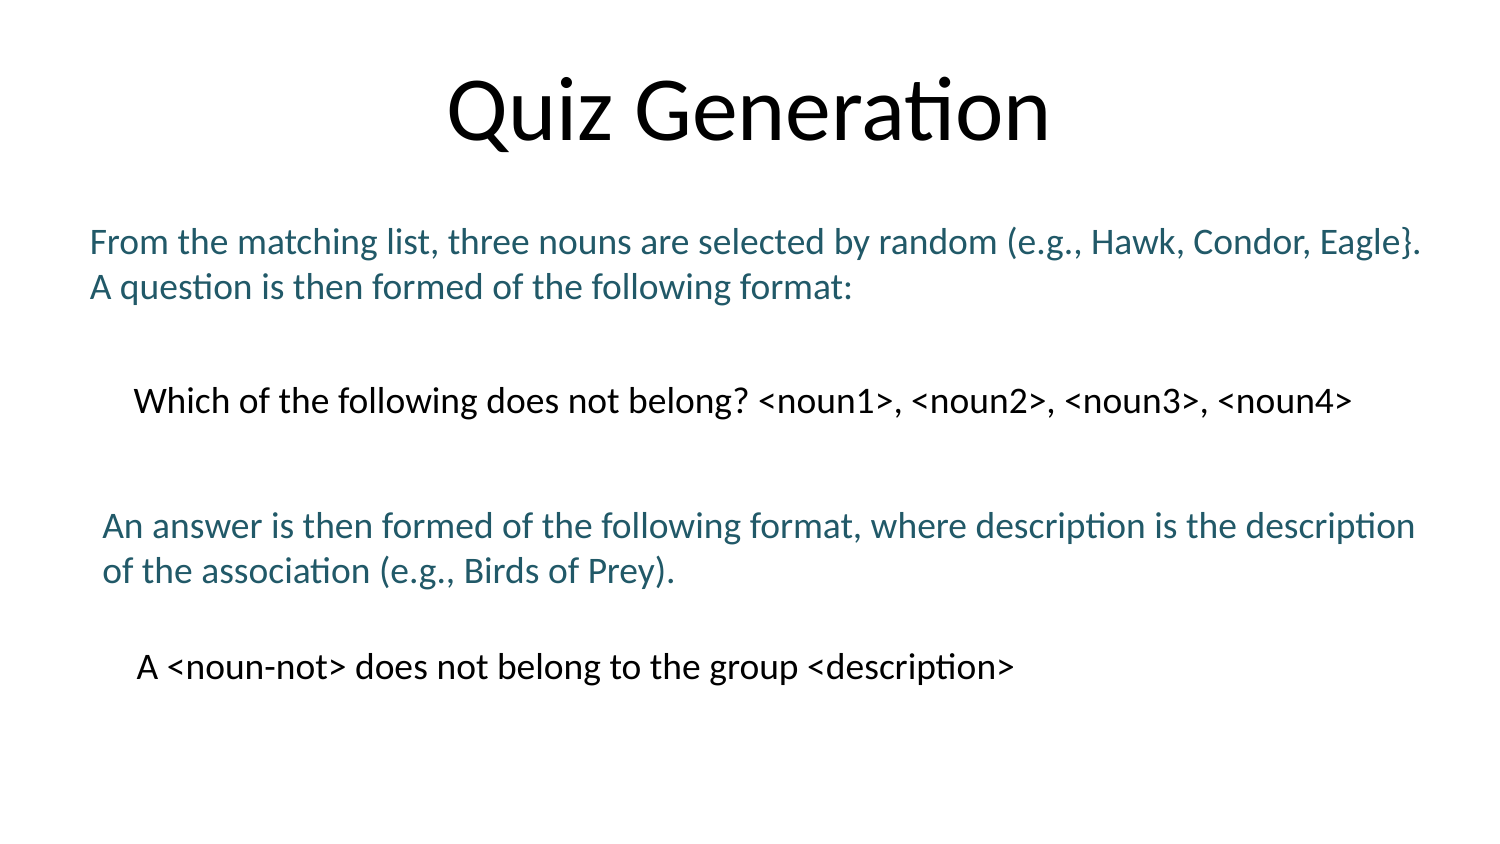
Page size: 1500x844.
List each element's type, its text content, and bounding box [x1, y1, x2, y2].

text_box A <noun-not> does not belong to the group <description> [121, 634, 1235, 695]
text_box Which of the following does not belong? <noun1>, <noun2>, <noun3>, <noun4> [118, 368, 1407, 429]
text_box From the matching list, three nouns are selected by random (e.g., Hawk, Condor, Eagle}. A question is then formed of the following format: [75, 209, 1450, 314]
title Quiz Generation [75, 33, 1425, 175]
text_box An answer is then formed of the following format, where description is the description of the association (e.g., Birds of Prey). [87, 493, 1438, 599]
